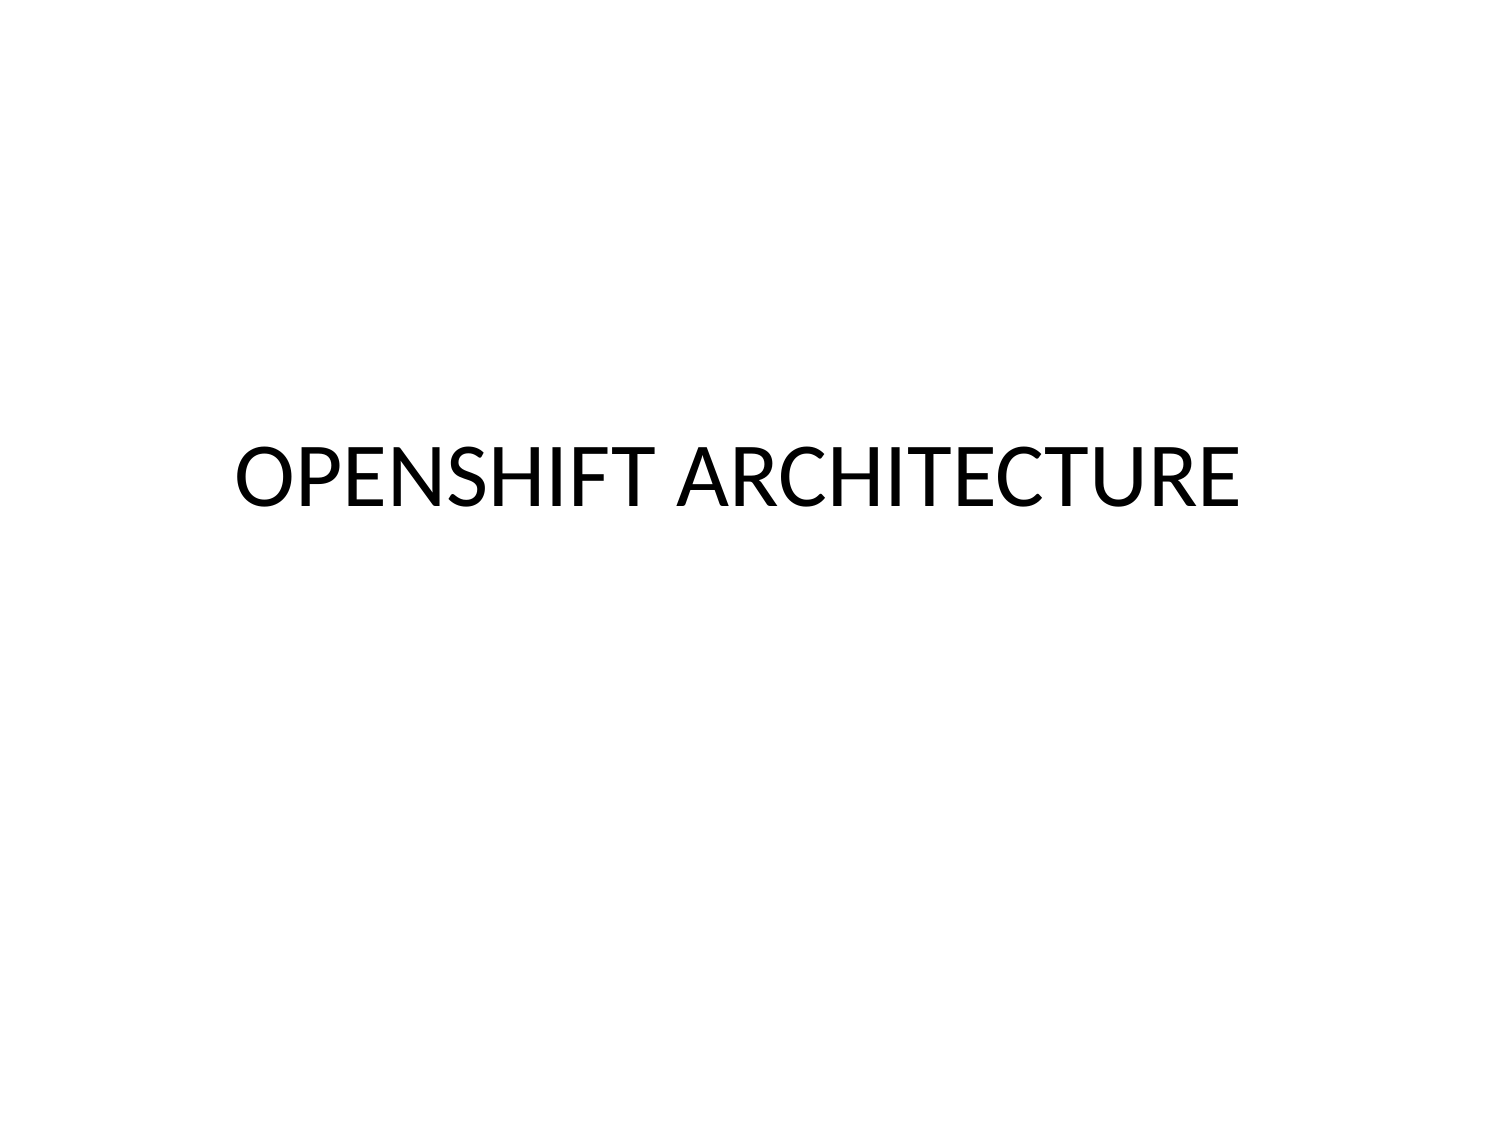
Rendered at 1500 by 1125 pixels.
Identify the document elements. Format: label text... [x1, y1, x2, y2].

title OPENSHIFT ARCHITECTURE [112, 349, 1388, 591]
